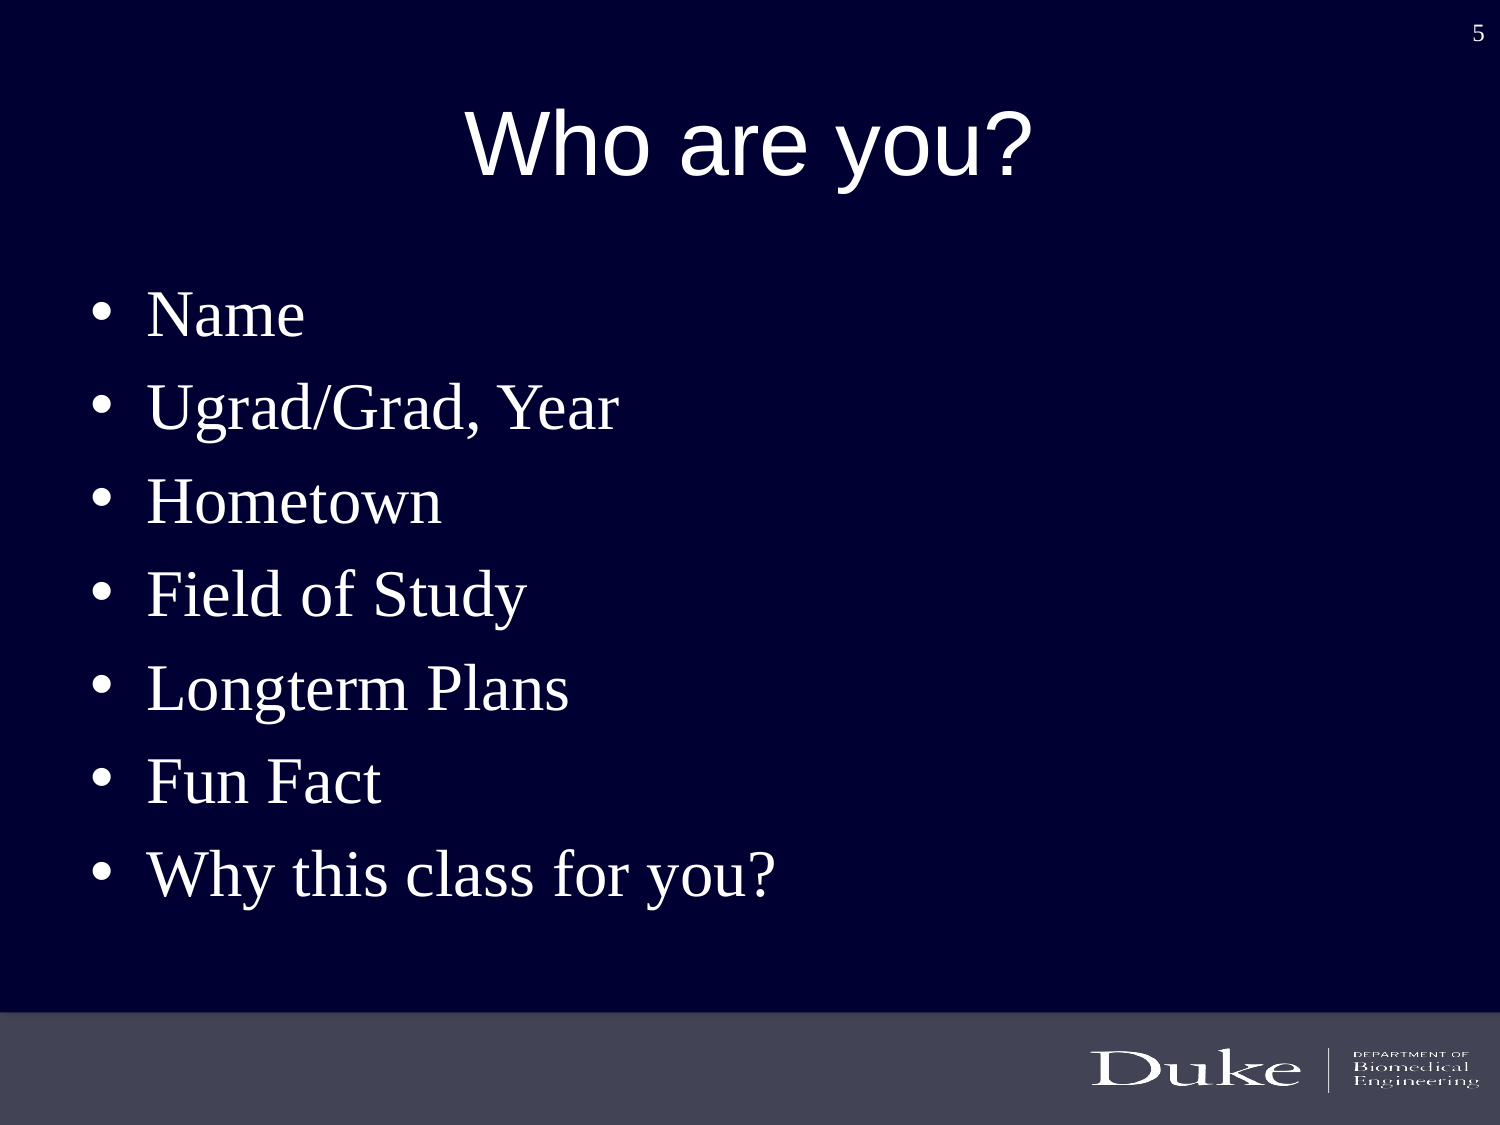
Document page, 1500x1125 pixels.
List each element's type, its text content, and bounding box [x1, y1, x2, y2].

title Who are you? [75, 45, 1425, 233]
picture [1066, 1012, 1500, 1125]
list Name Ugrad/Grad, Year Hometown Field of Study Longterm Plans Fun Fact Why this class for you? [75, 262, 1425, 1005]
slide_number 5 [1412, 0, 1500, 63]
